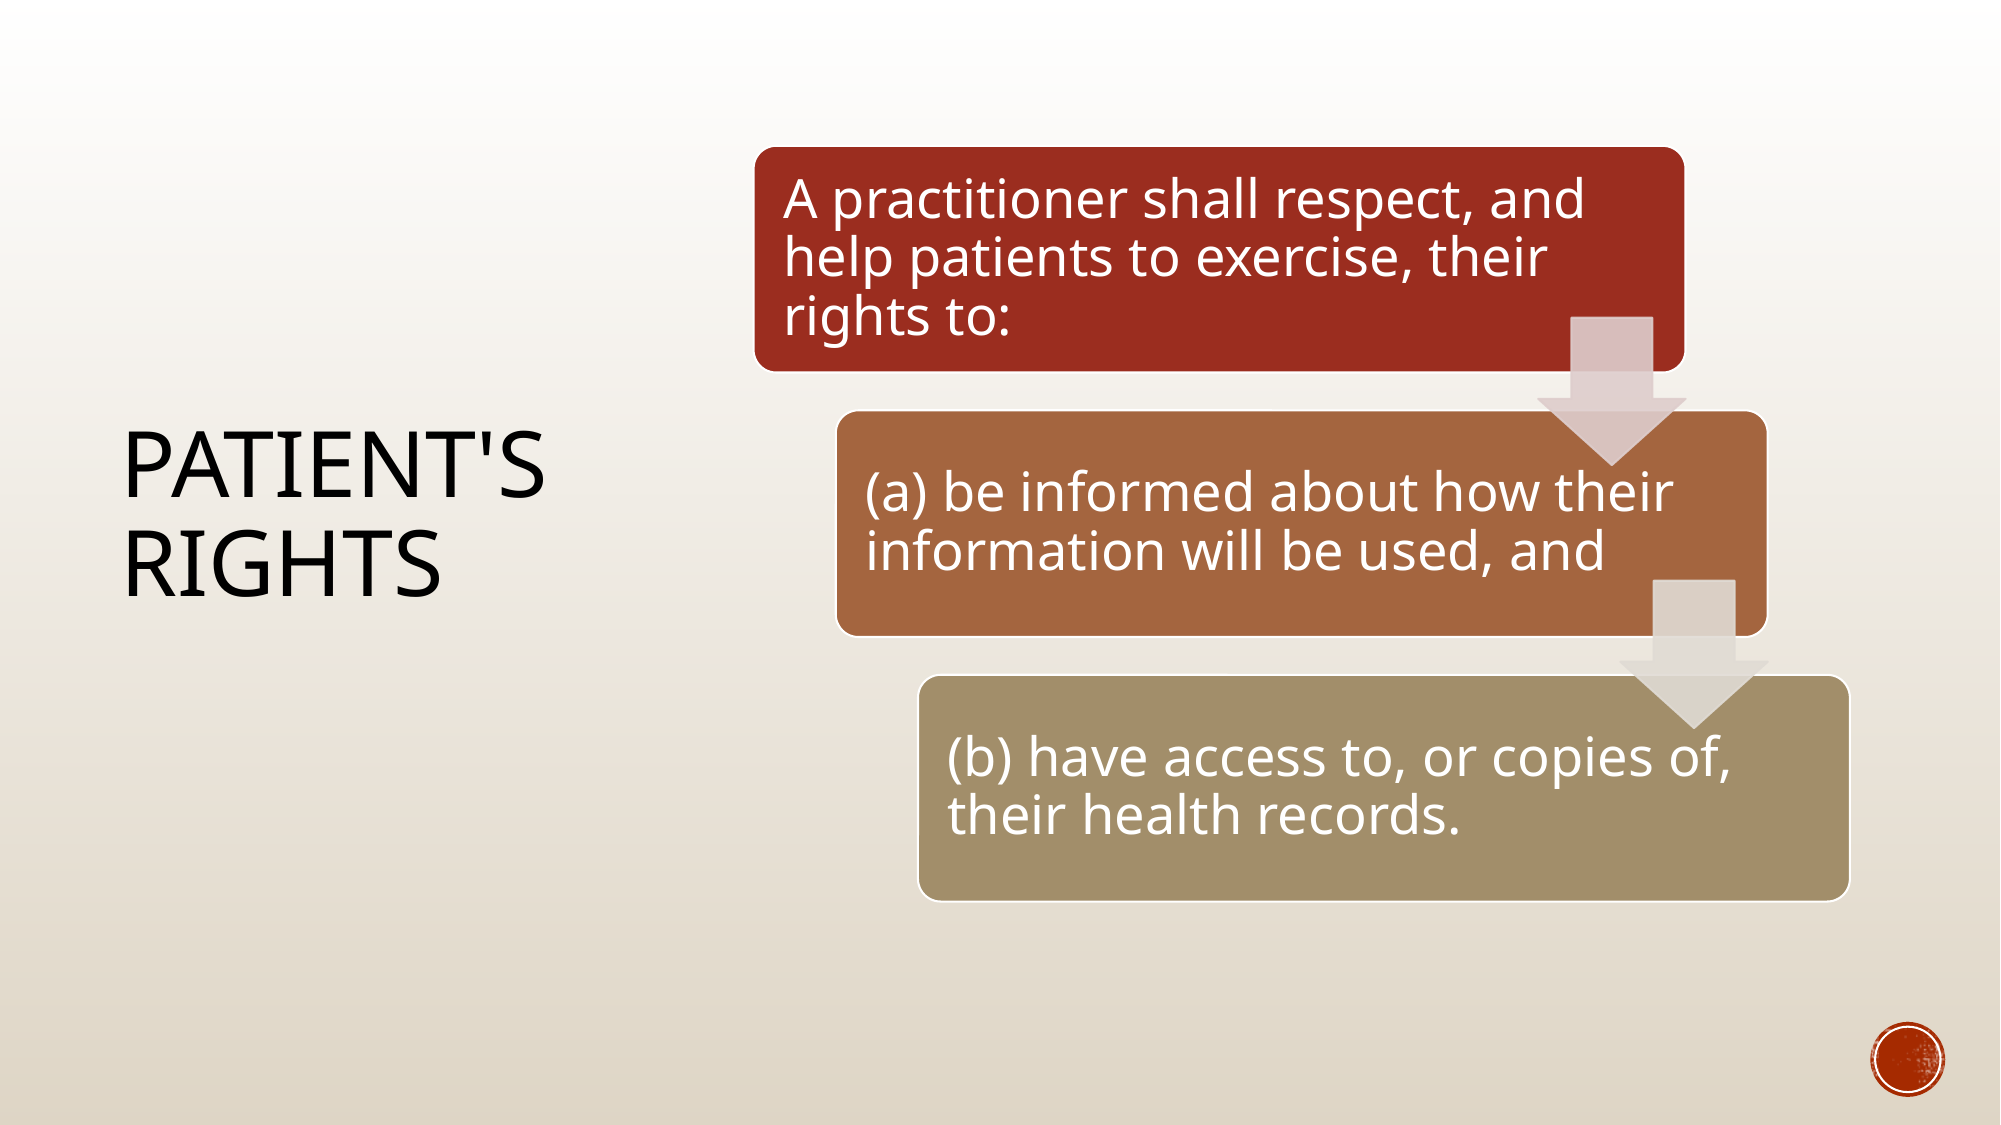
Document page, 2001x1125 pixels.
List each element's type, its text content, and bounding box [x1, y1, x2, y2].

title Patient's rights [105, 215, 572, 820]
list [757, 149, 1848, 900]
